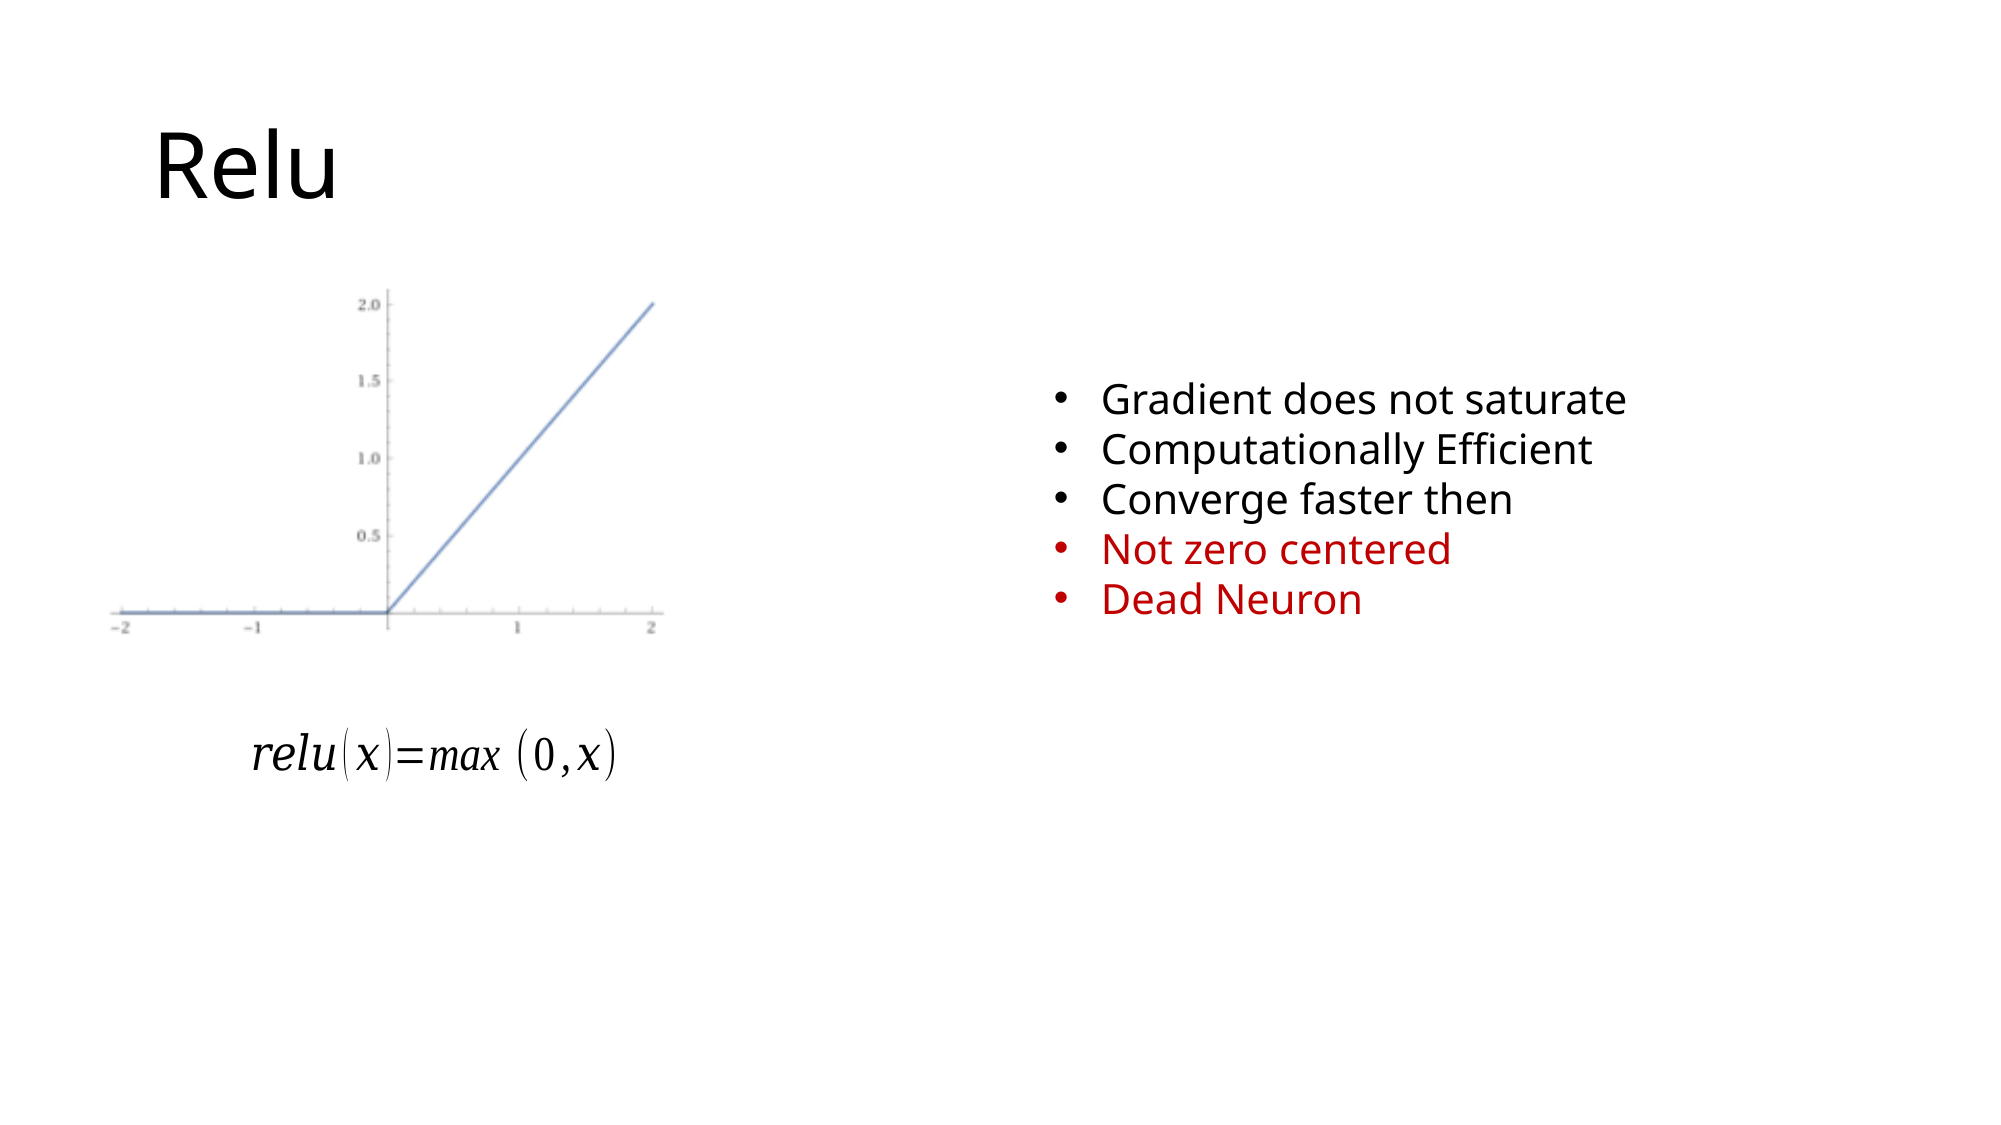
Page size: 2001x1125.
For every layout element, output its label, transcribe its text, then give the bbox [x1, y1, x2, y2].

picture [93, 277, 679, 653]
title Relu [137, 59, 1863, 278]
